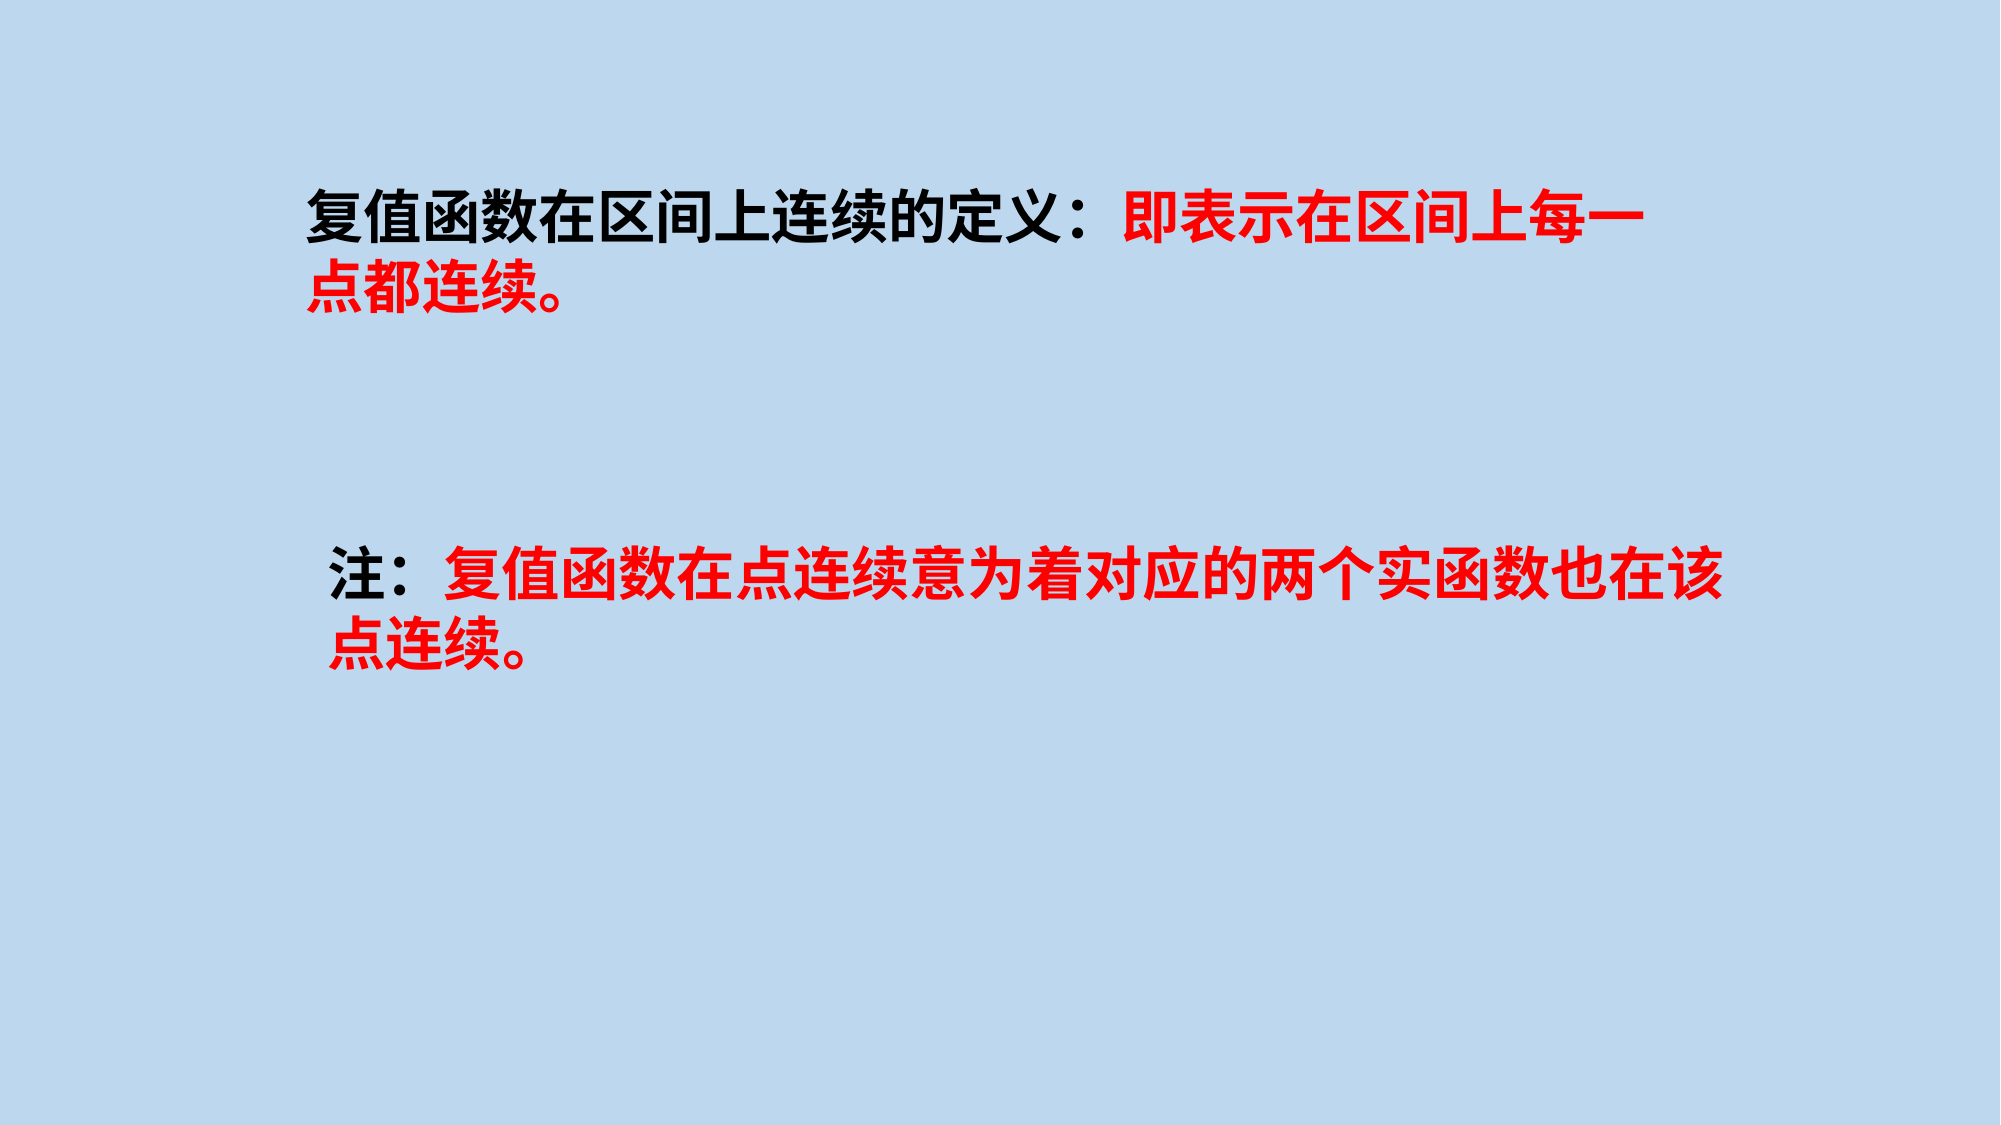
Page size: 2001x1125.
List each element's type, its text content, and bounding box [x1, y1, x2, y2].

text_box 复值函数在区间上连续的定义：即表示在区间上每一点都连续。 [291, 172, 1697, 328]
text_box 注：复值函数在点连续意为着对应的两个实函数也在该点连续。 [312, 529, 1743, 685]
